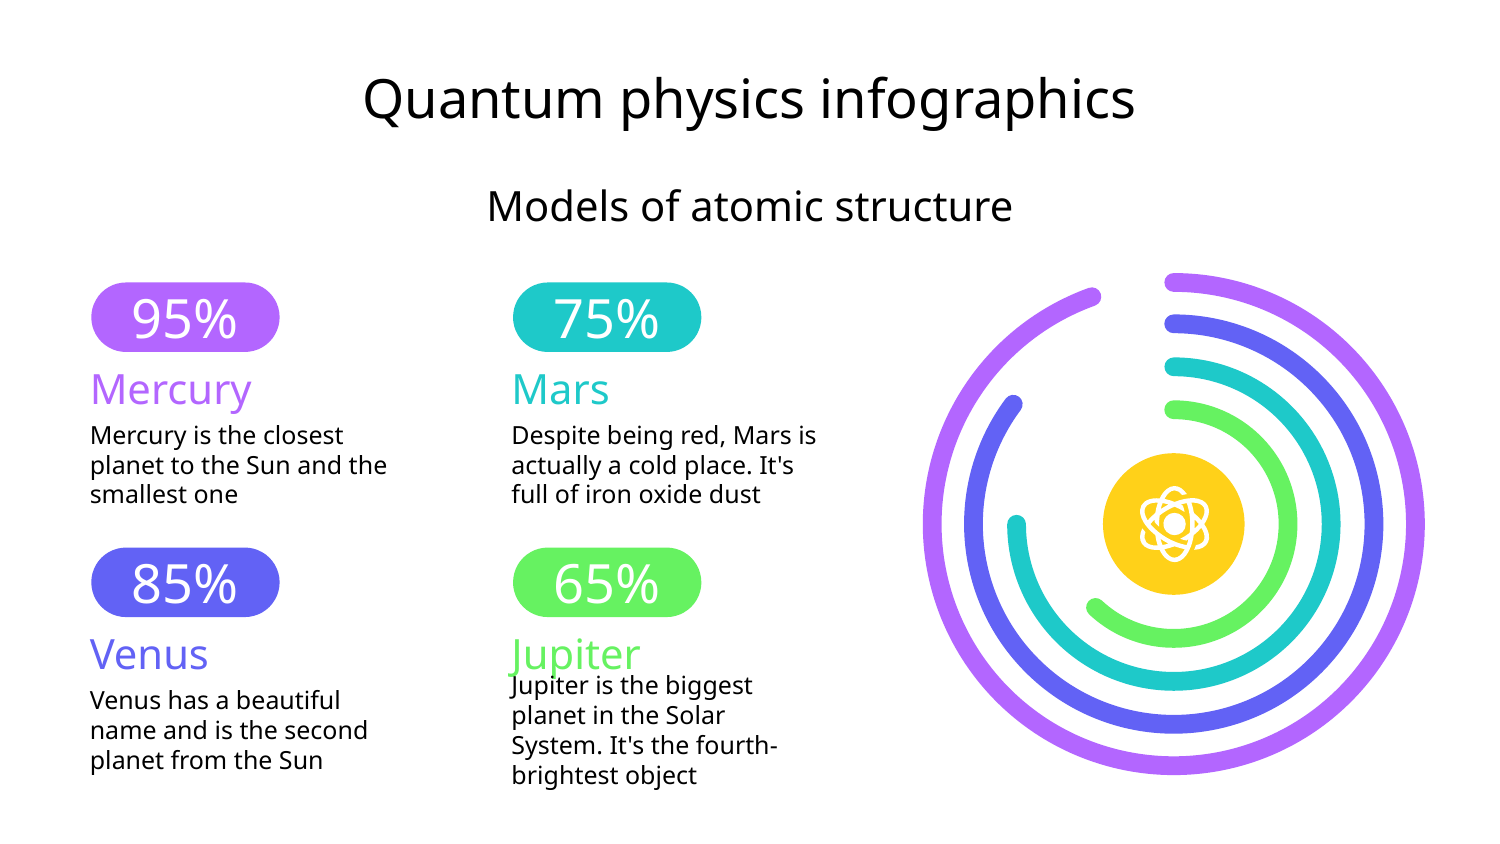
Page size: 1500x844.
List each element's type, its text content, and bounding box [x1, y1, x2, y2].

text_box [973, 323, 1374, 725]
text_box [1133, 485, 1215, 563]
text_box [932, 282, 1416, 766]
text_box [1016, 366, 1332, 682]
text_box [74, 282, 413, 512]
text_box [496, 282, 835, 512]
text_box [1095, 409, 1289, 639]
title Quantum physics infographics [329, 49, 1171, 144]
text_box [496, 547, 835, 777]
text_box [74, 547, 413, 777]
text_box [1102, 453, 1245, 595]
text_box Models of atomic structure [329, 176, 1171, 233]
